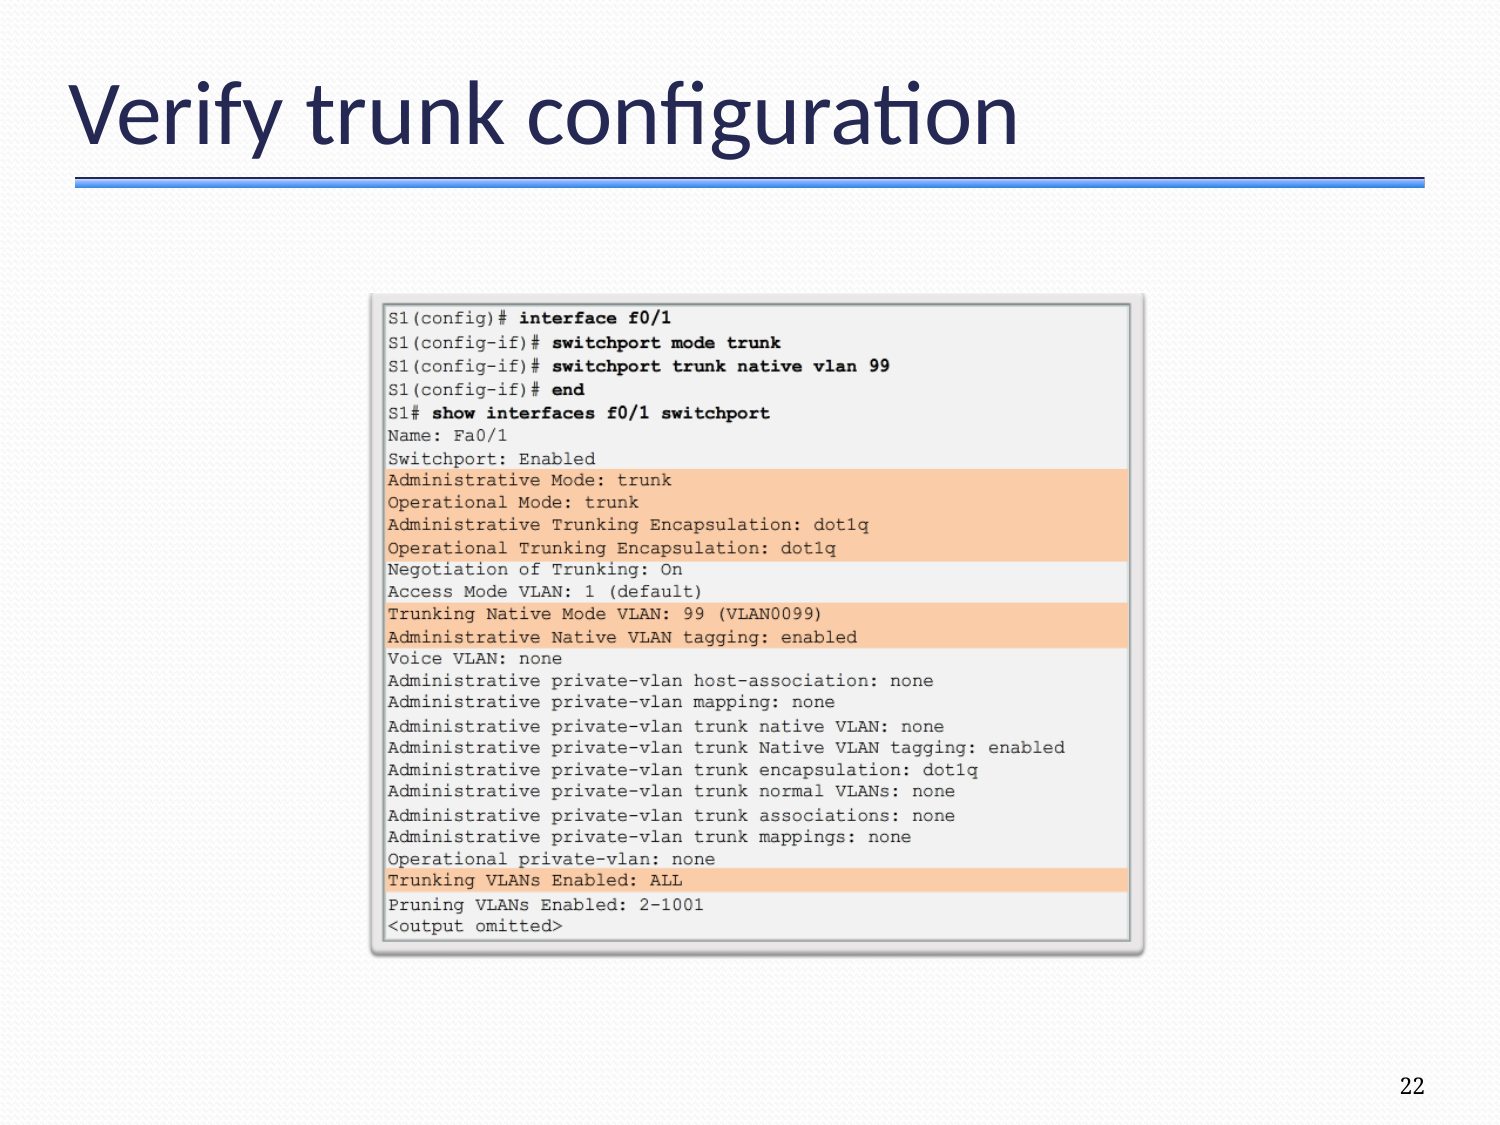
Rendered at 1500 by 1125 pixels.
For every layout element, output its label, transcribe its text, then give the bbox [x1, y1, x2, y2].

picture [75, 177, 1425, 188]
slide_number 22 [1299, 1042, 1425, 1103]
title Verify trunk configuration [68, 0, 1363, 164]
picture [351, 293, 1155, 997]
